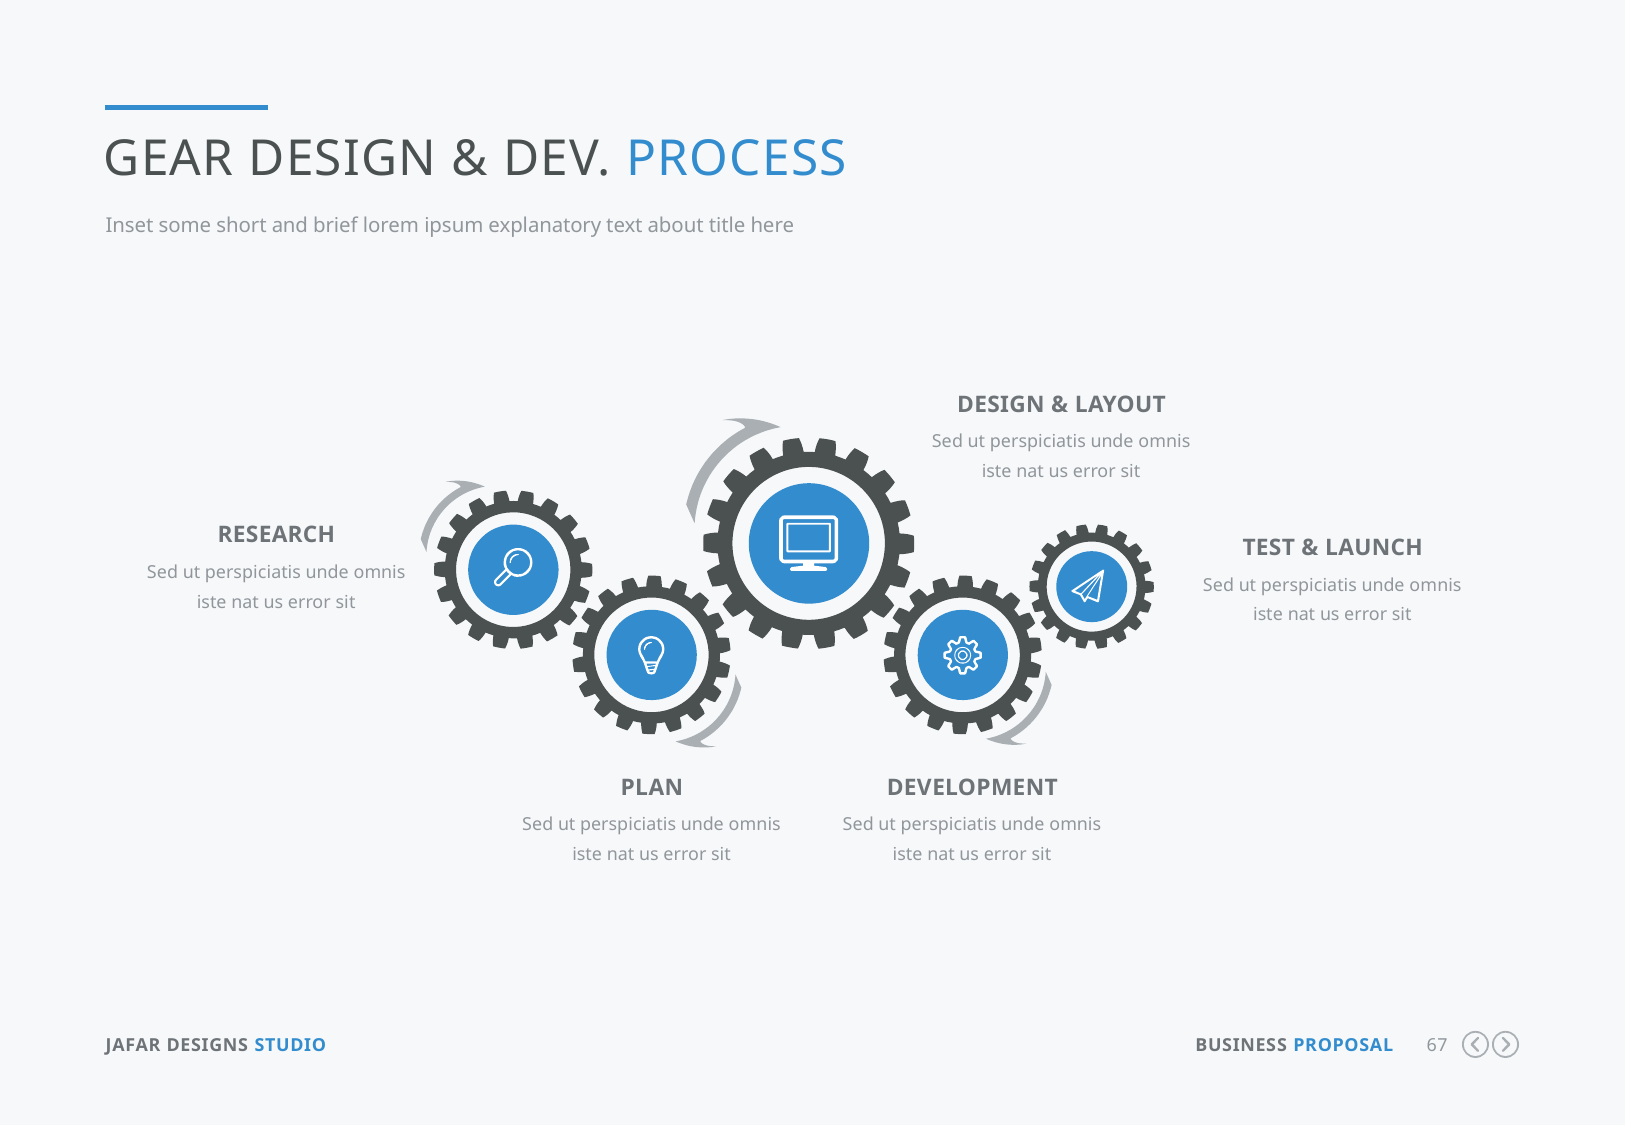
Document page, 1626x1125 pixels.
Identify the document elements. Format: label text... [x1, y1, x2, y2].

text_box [842, 772, 1102, 865]
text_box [522, 772, 782, 865]
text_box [146, 520, 407, 612]
list Gear design & dev. process [103, 125, 1518, 210]
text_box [420, 418, 1154, 748]
list Inset some short and brief lorem ipsum explanatory text about title here [105, 209, 1519, 241]
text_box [1202, 532, 1463, 625]
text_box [931, 389, 1192, 482]
